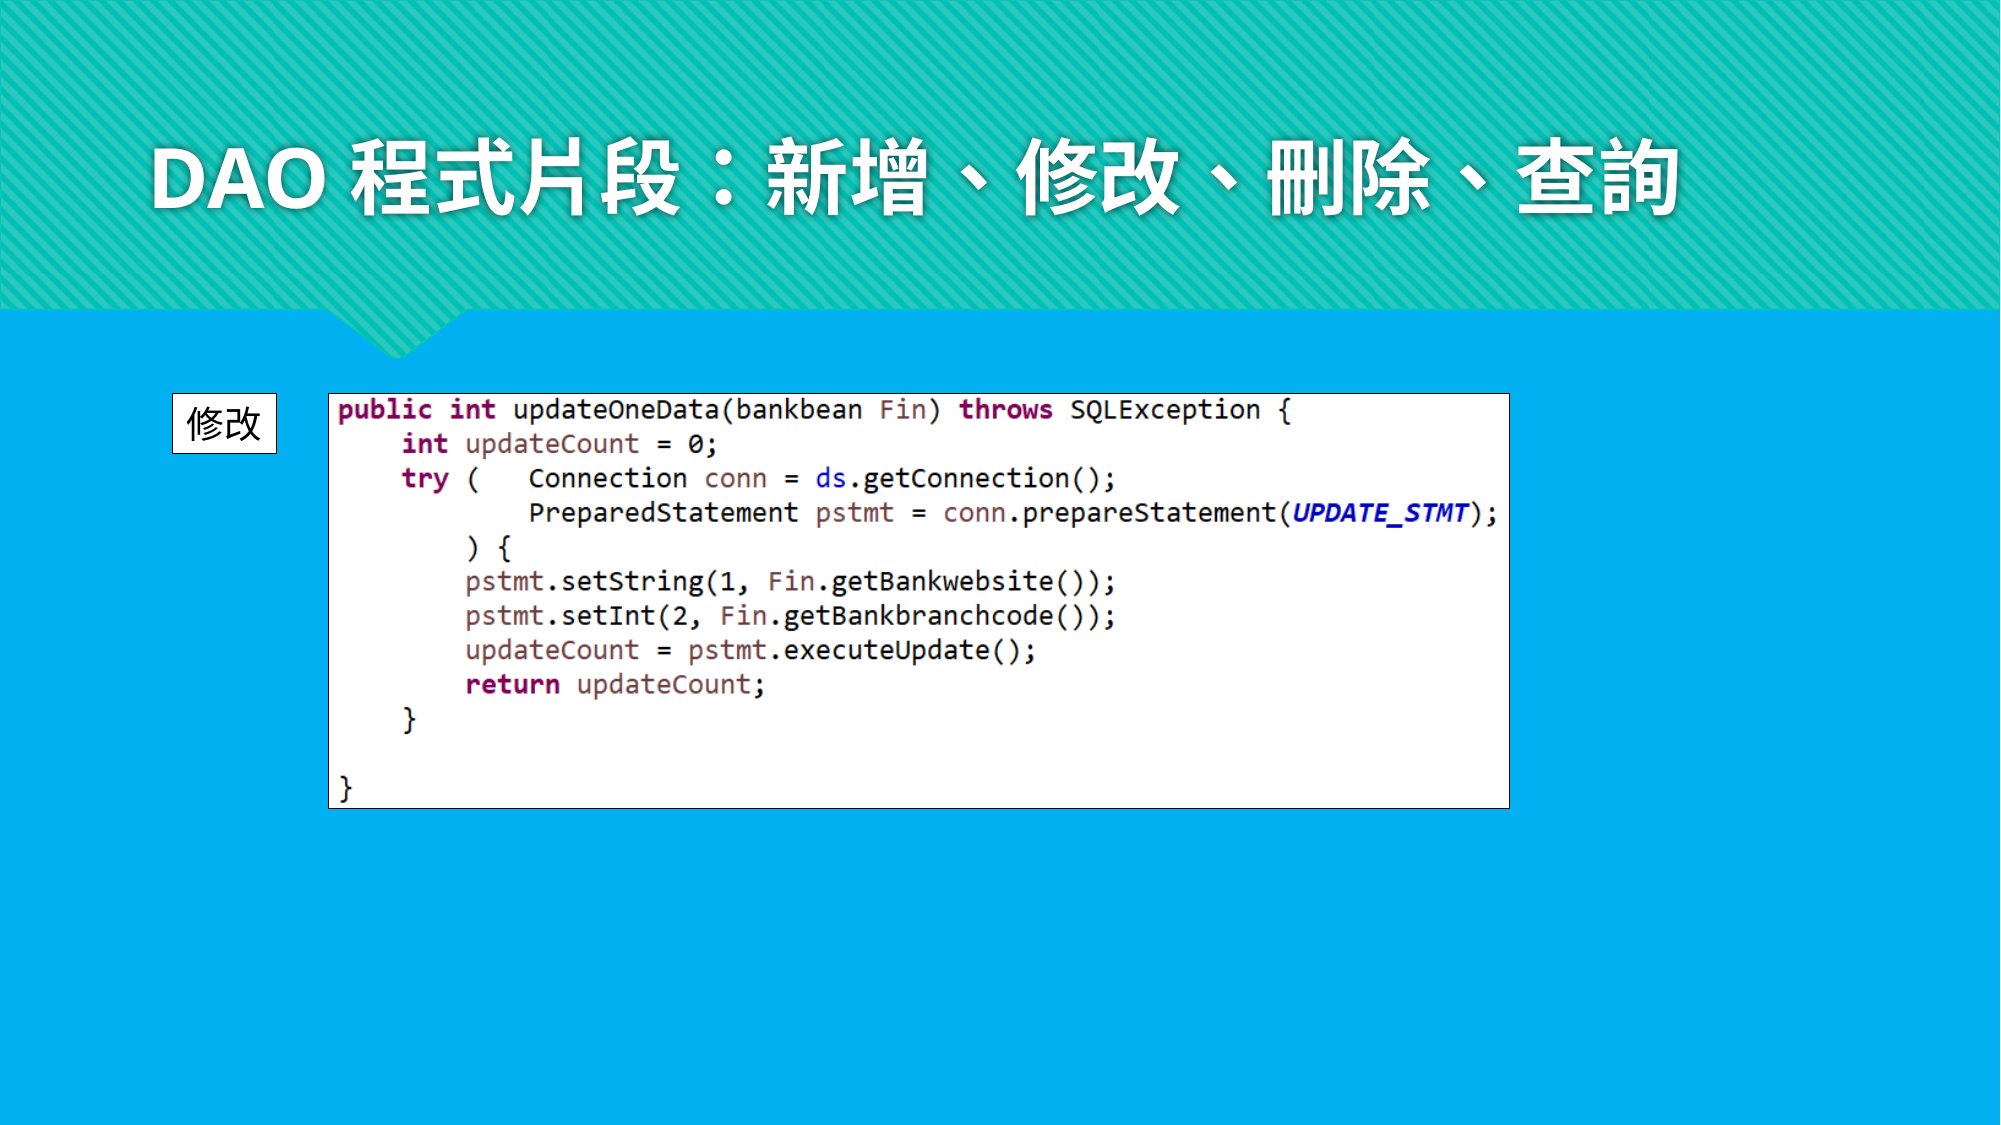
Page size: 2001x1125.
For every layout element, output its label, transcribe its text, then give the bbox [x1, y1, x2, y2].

picture [329, 394, 1509, 808]
text_box 修改 [172, 393, 277, 454]
title DAO程式片段：新增、修改、刪除、查詢 [132, 73, 1868, 233]
